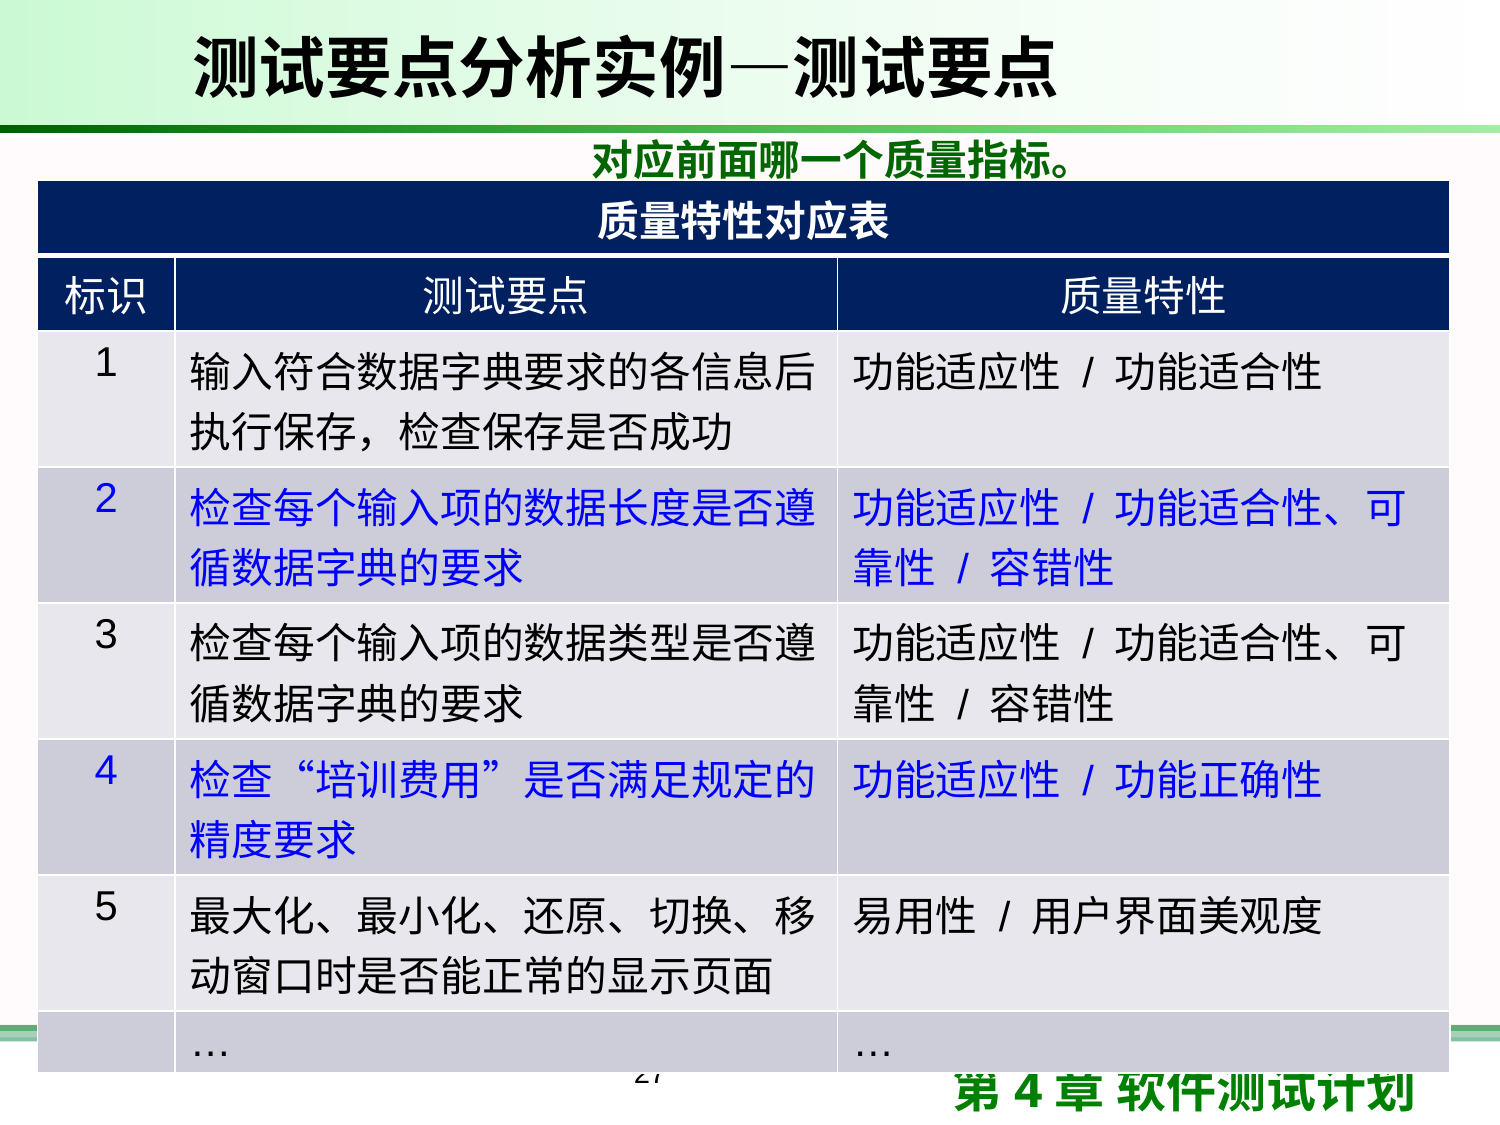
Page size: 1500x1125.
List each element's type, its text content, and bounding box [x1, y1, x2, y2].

table_cell … [838, 1012, 1449, 1072]
table_cell 检查每个输入项的数据长度是否遵循数据字典的要求 [176, 468, 837, 602]
table_cell 质量特性 [838, 258, 1449, 330]
table_cell 4 [38, 740, 174, 874]
table_cell 检查每个输入项的数据类型是否遵循数据字典的要求 [176, 604, 837, 738]
footer 27 [412, 1074, 888, 1125]
table_header 质量特性对应表 [38, 181, 1449, 253]
table_cell … [176, 1012, 837, 1072]
table_cell [38, 1012, 174, 1072]
table_cell 易用性 / 用户界面美观度 [838, 876, 1449, 1010]
table_cell 最大化、最小化、还原、切换、移动窗口时是否能正常的显示页面 [176, 876, 837, 1010]
table_cell 2 [38, 468, 174, 602]
title 测试要点分析实例—测试要点 [176, 12, 1223, 119]
table_cell 功能适应性 / 功能适合性、可靠性 / 容错性 [838, 604, 1449, 738]
table_cell 3 [38, 604, 174, 738]
table_cell 检查“培训费用”是否满足规定的精度要求 [176, 740, 837, 874]
table_cell 标识 [38, 258, 174, 330]
table_cell 功能适应性 / 功能正确性 [838, 740, 1449, 874]
table_cell 功能适应性 / 功能适合性、可靠性 / 容错性 [838, 468, 1449, 602]
table_cell 功能适应性 / 功能适合性 [838, 332, 1449, 466]
table_cell 测试要点 [176, 258, 837, 330]
table_cell 1 [38, 332, 174, 466]
table_cell 输入符合数据字典要求的各信息后执行保存，检查保存是否成功 [176, 332, 837, 466]
text_box 对应前面哪一个质量指标。 [577, 111, 1108, 191]
table_cell 5 [38, 876, 174, 1010]
